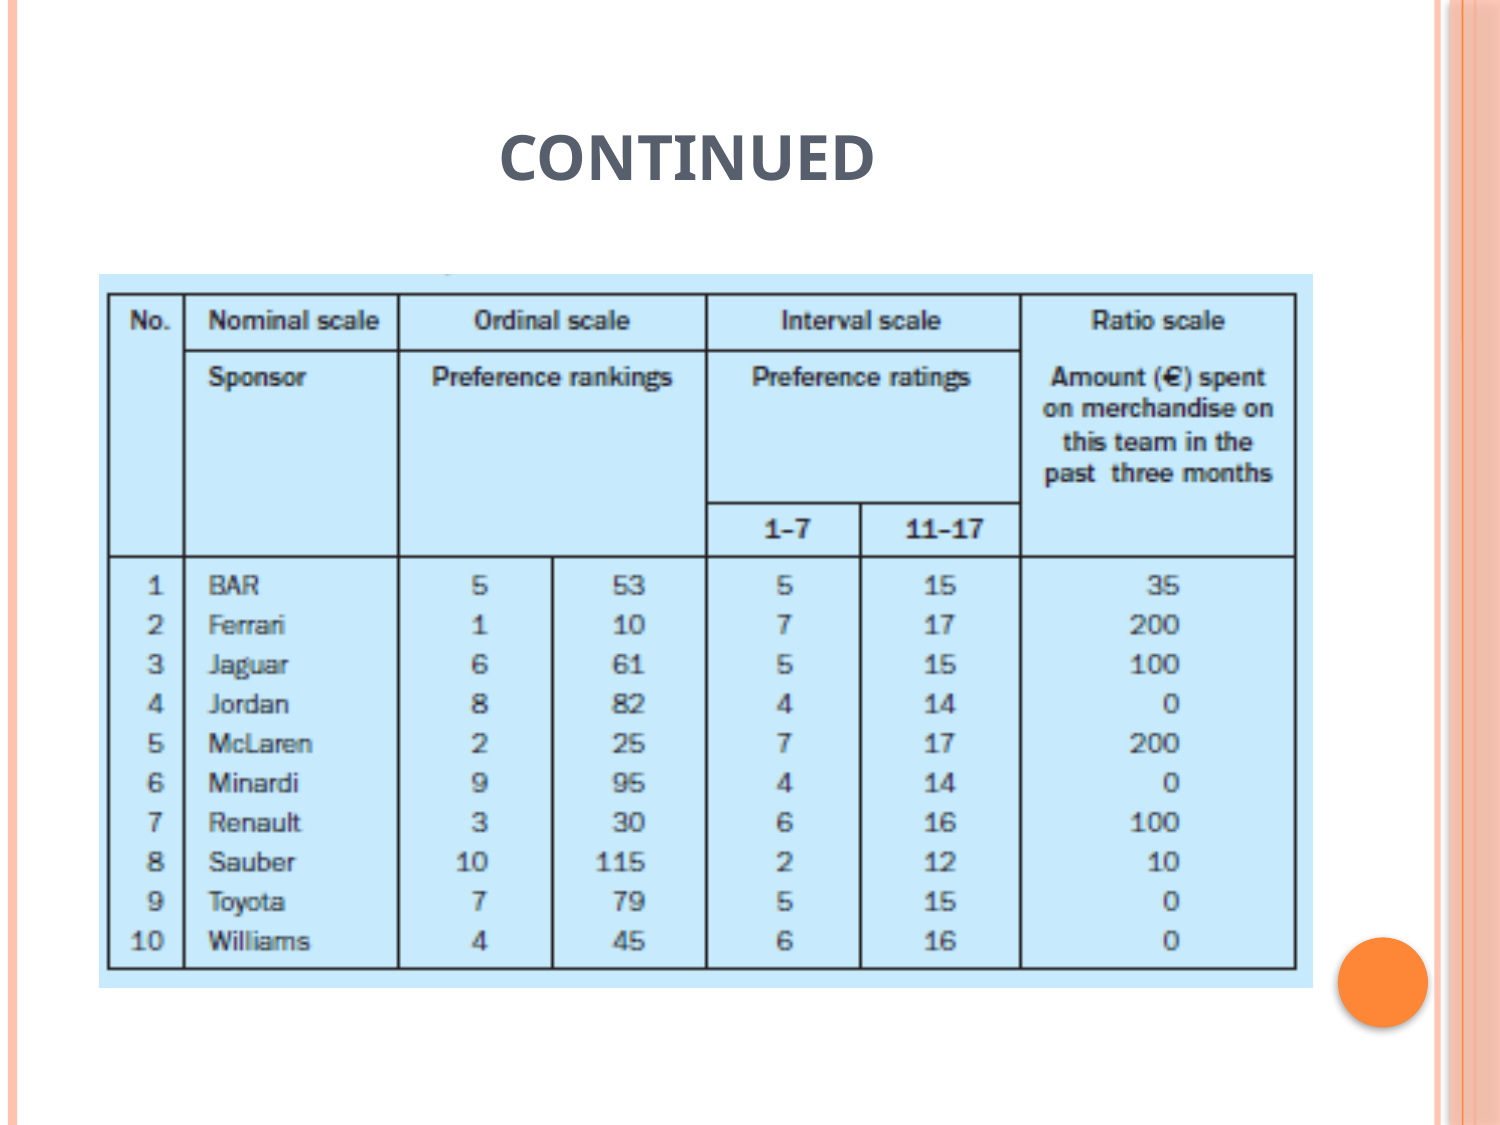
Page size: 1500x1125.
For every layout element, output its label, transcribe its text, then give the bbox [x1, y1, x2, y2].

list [99, 274, 1313, 988]
title CONTINUED [75, 37, 1300, 200]
